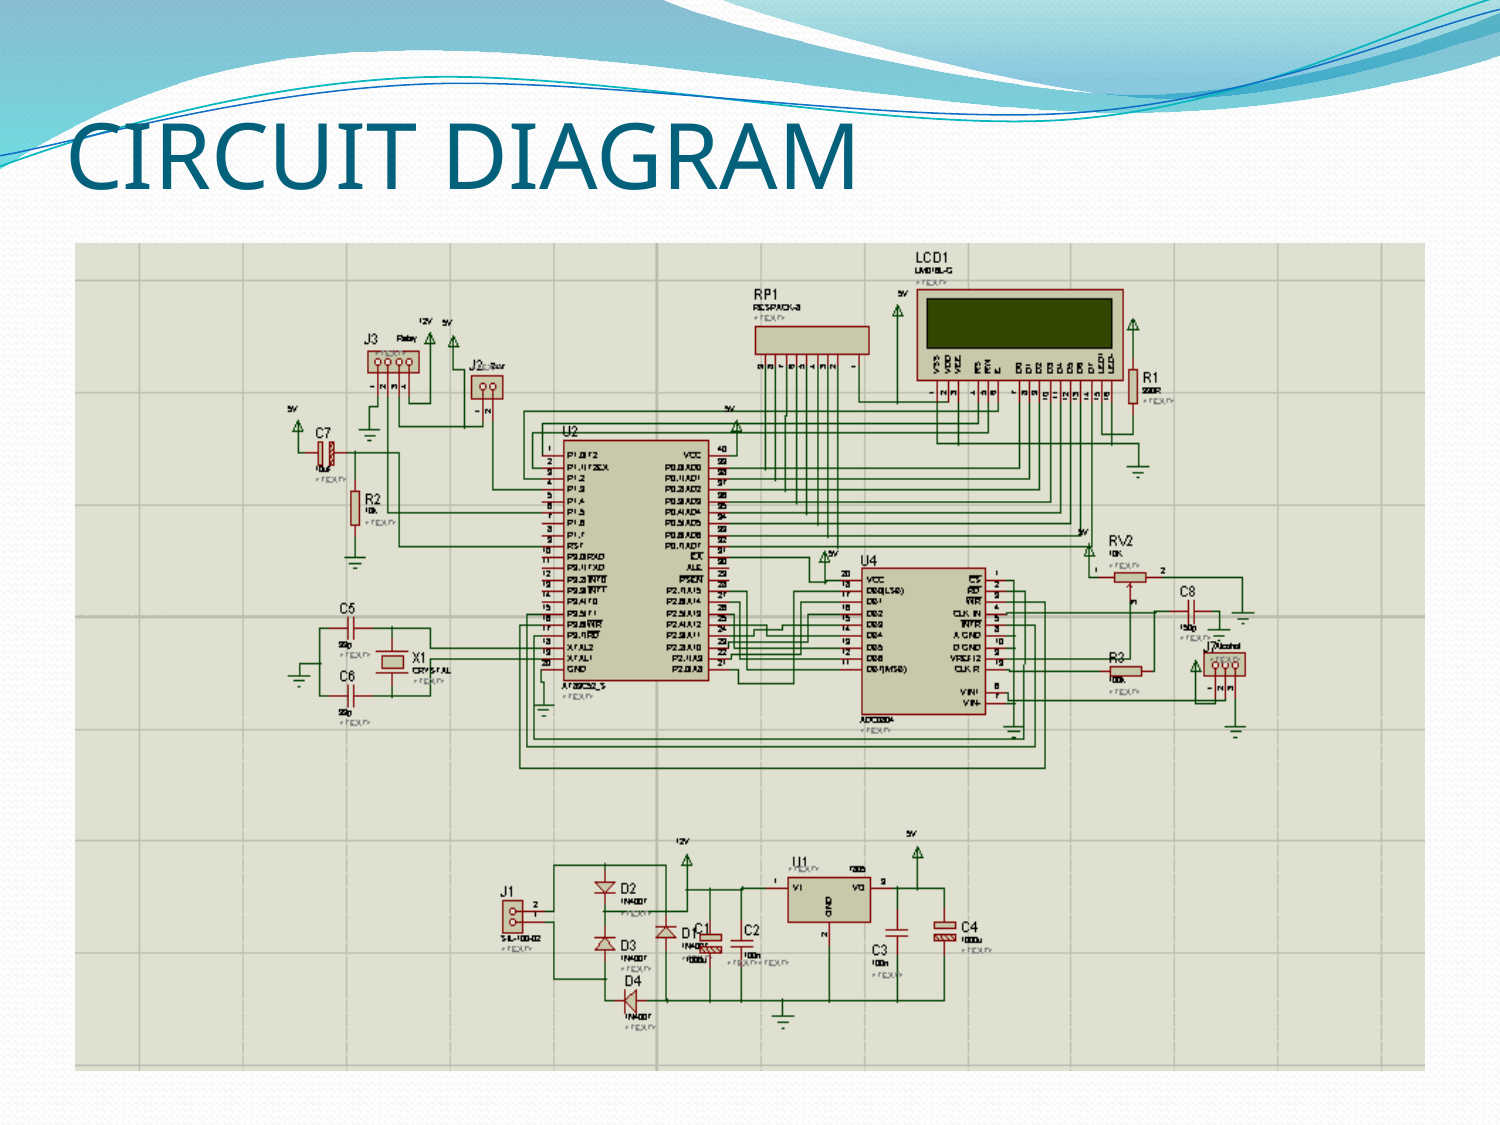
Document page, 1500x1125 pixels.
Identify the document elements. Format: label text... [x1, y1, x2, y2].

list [74, 243, 1426, 1071]
title CIRCUIT DIAGRAM [64, 54, 1415, 209]
